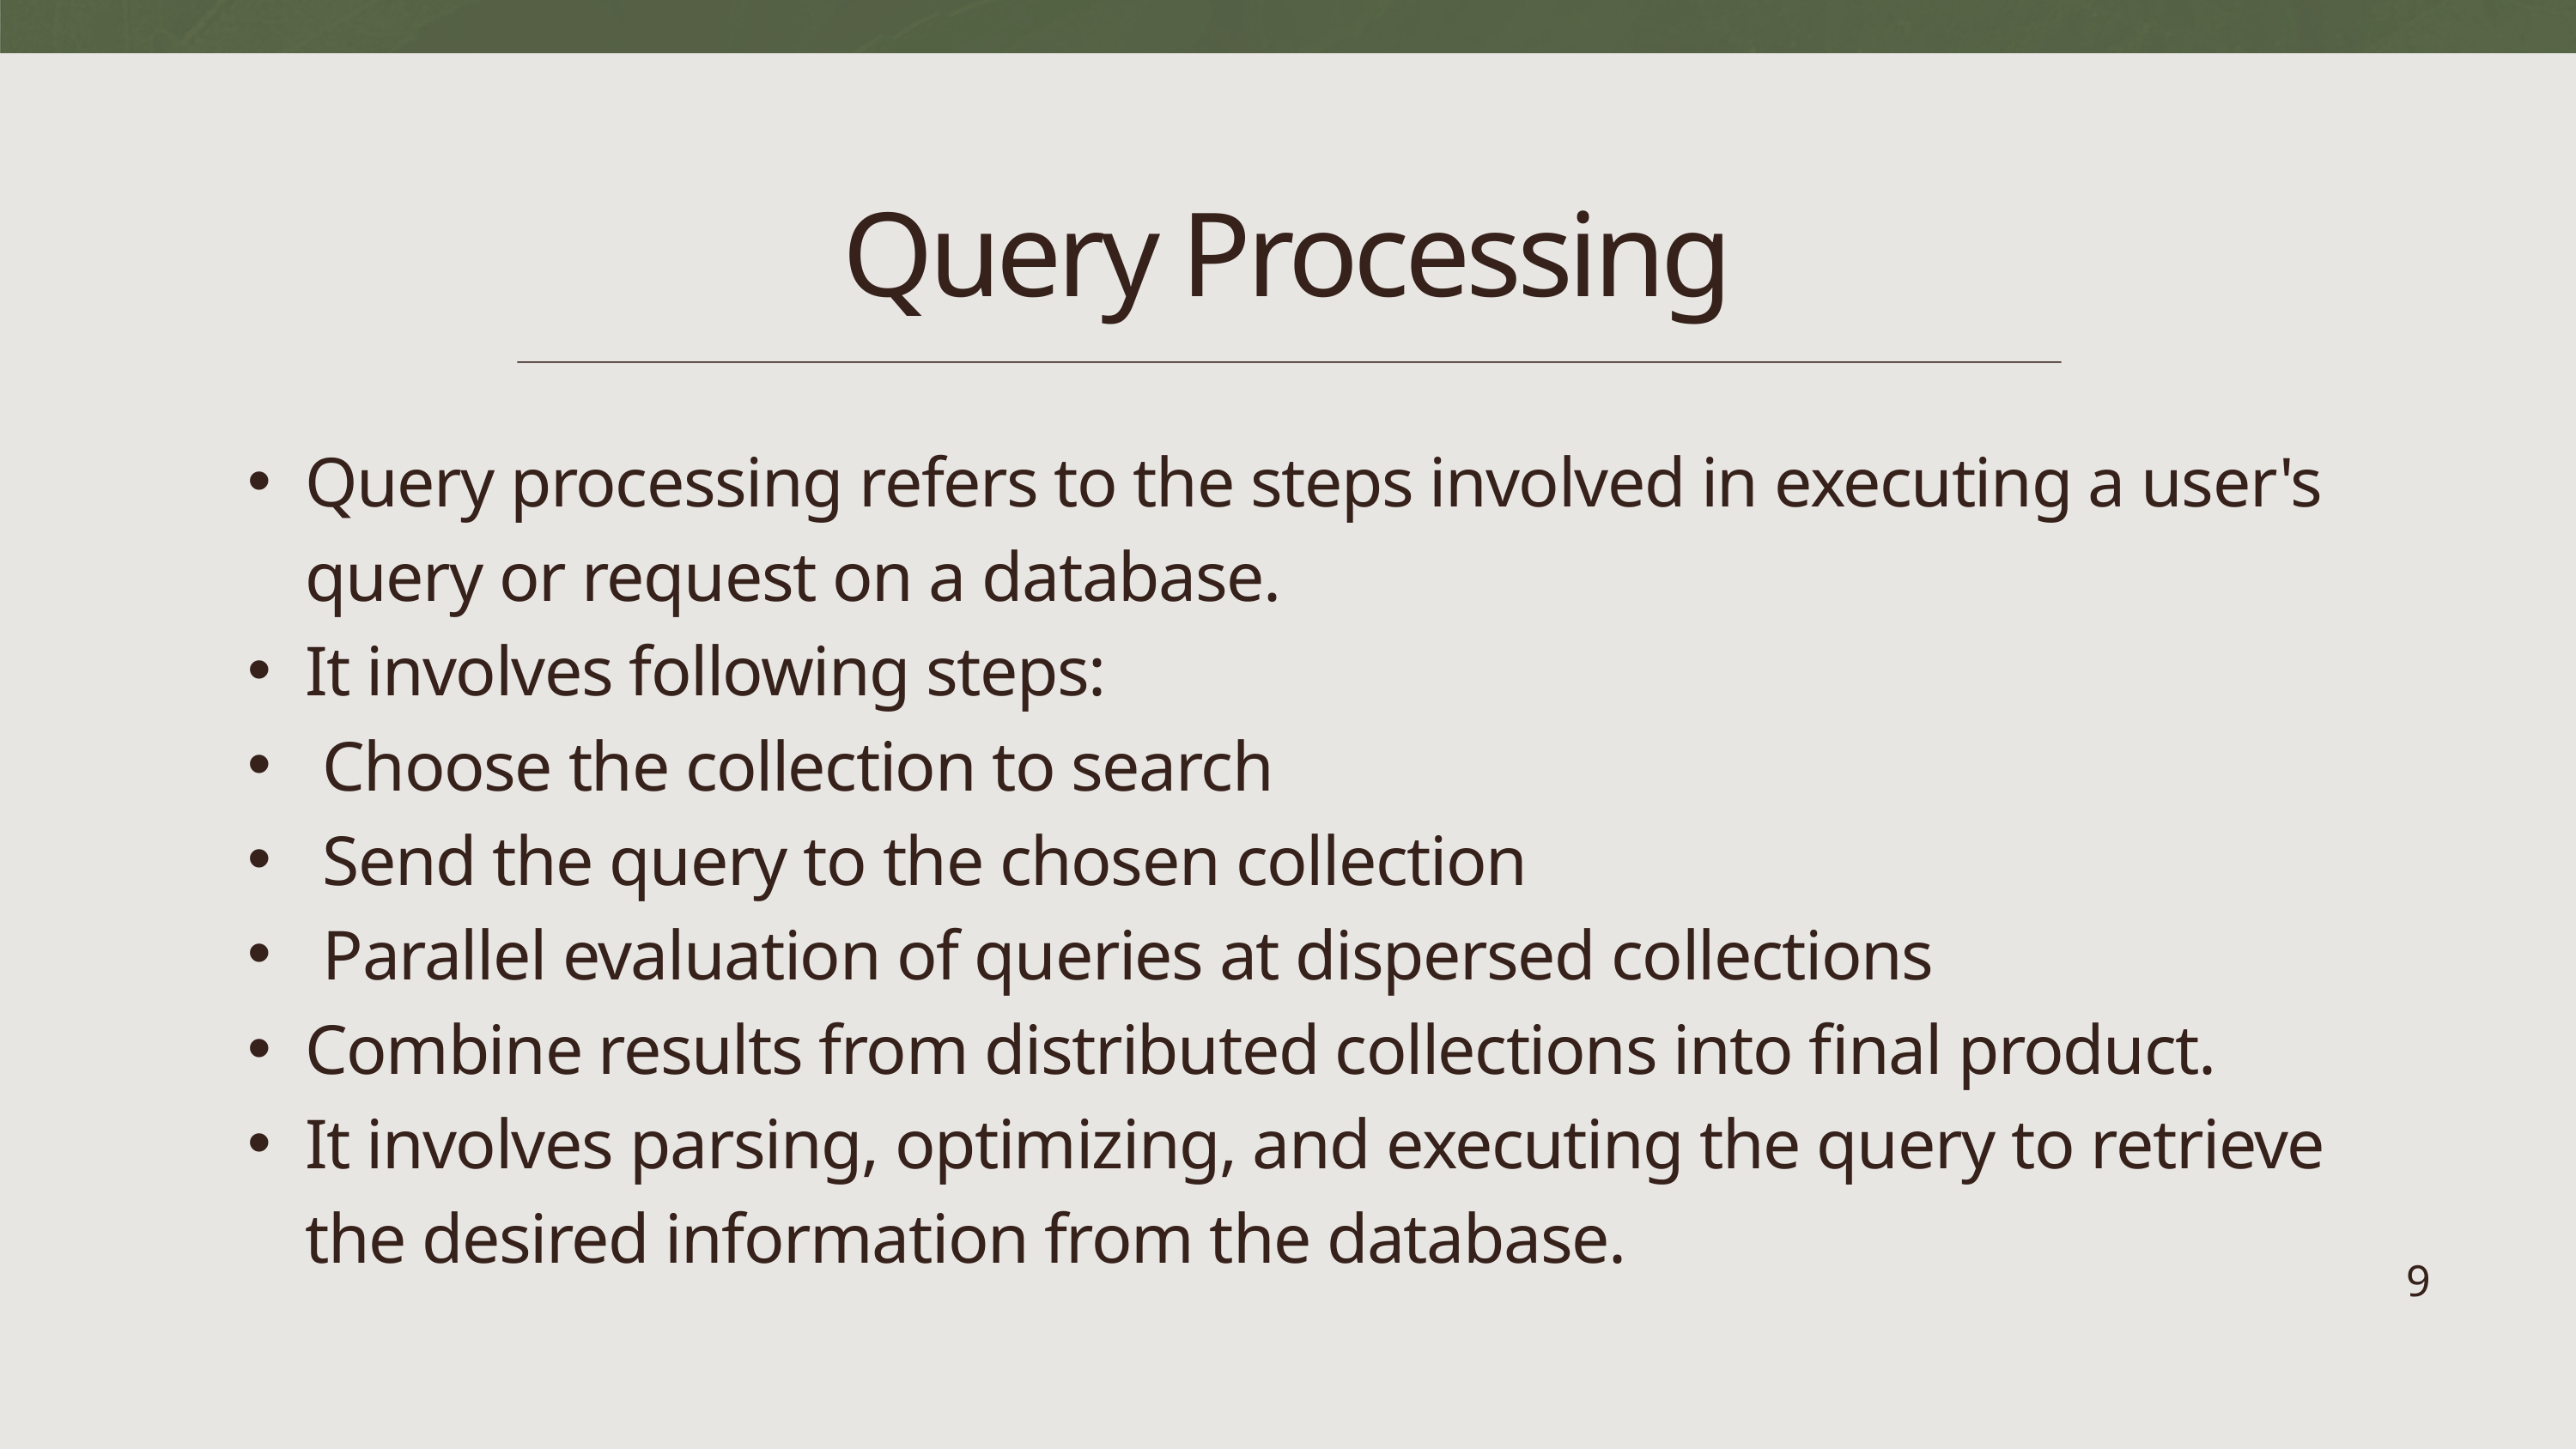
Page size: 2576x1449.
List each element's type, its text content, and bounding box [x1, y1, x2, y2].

text_box [0, 0, 2576, 53]
text_box Query Processing [515, 156, 2061, 320]
text_box 9 [2136, 1245, 2432, 1306]
text_box Query processing refers to the steps involved in executing a user's query or request on a database. It involves following steps: Choose the collection to search Send the query to the chosen collection Parallel evaluation of queries at dispersed collections Combine results from distributed collections into final product. It involves parsing, optimizing, and executing the query to retrieve the desired information from the database. [190, 426, 2389, 1277]
